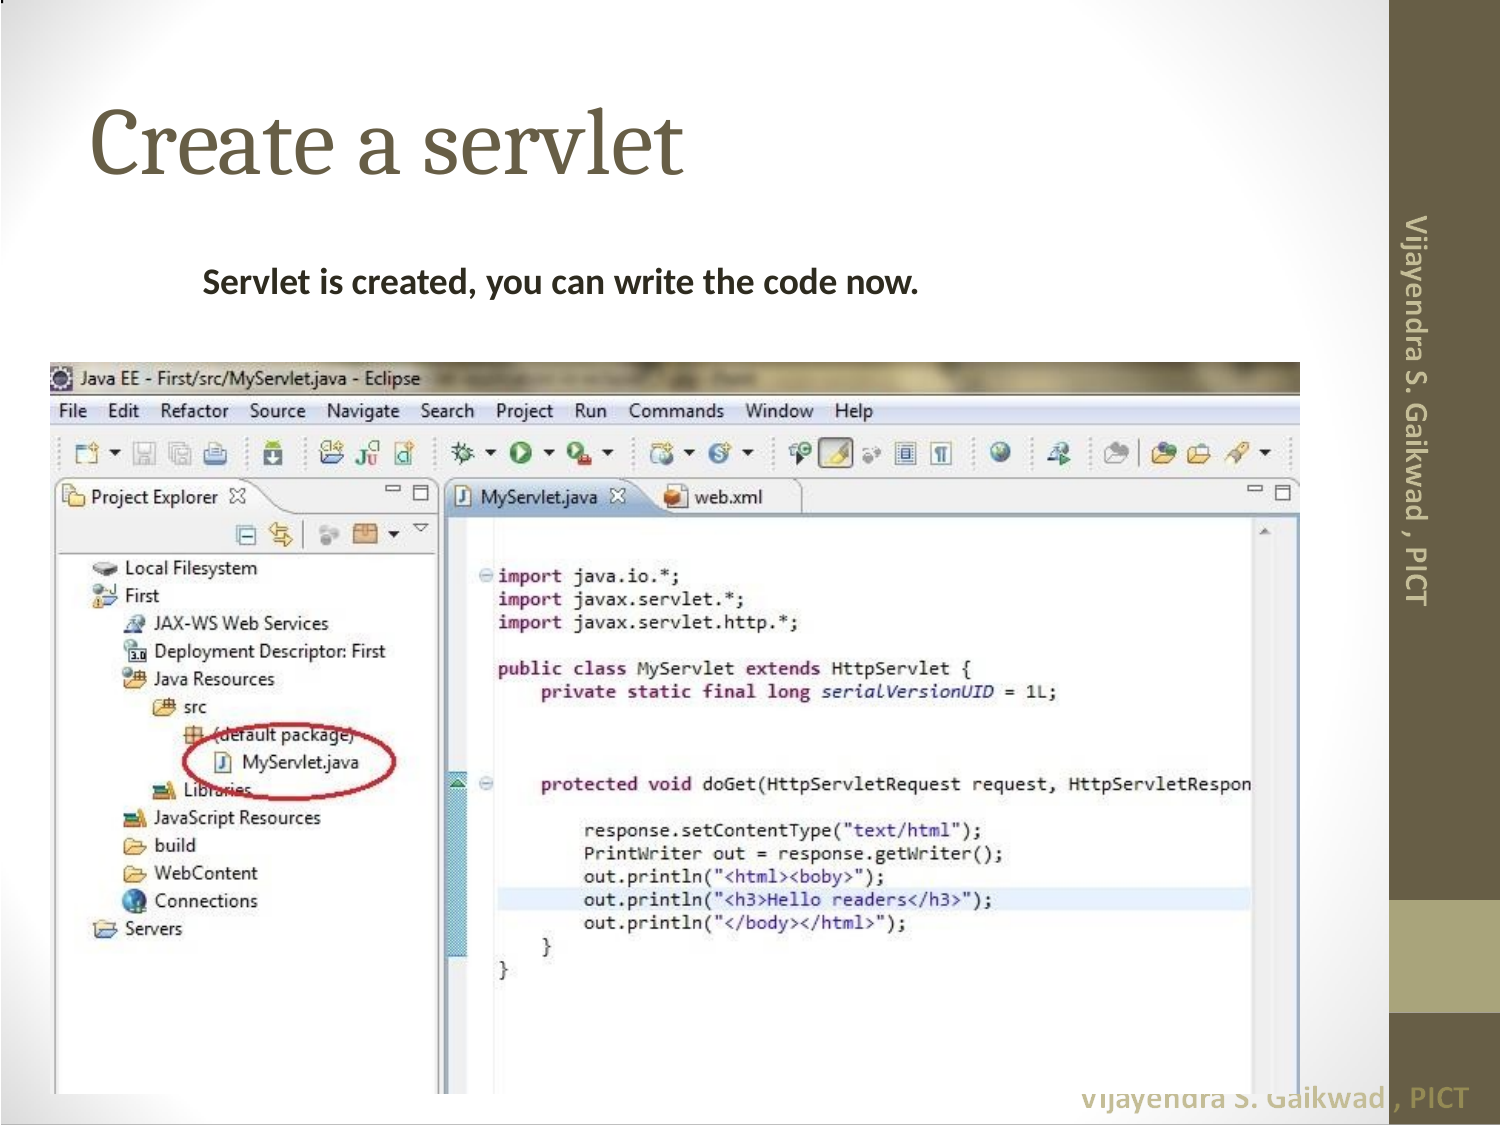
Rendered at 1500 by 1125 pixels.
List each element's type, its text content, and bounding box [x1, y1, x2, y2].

text_box Servlet is created, you can write the code now. [200, 254, 928, 302]
picture [0, 0, 1500, 1125]
text_box Create a servlet [87, 76, 695, 194]
